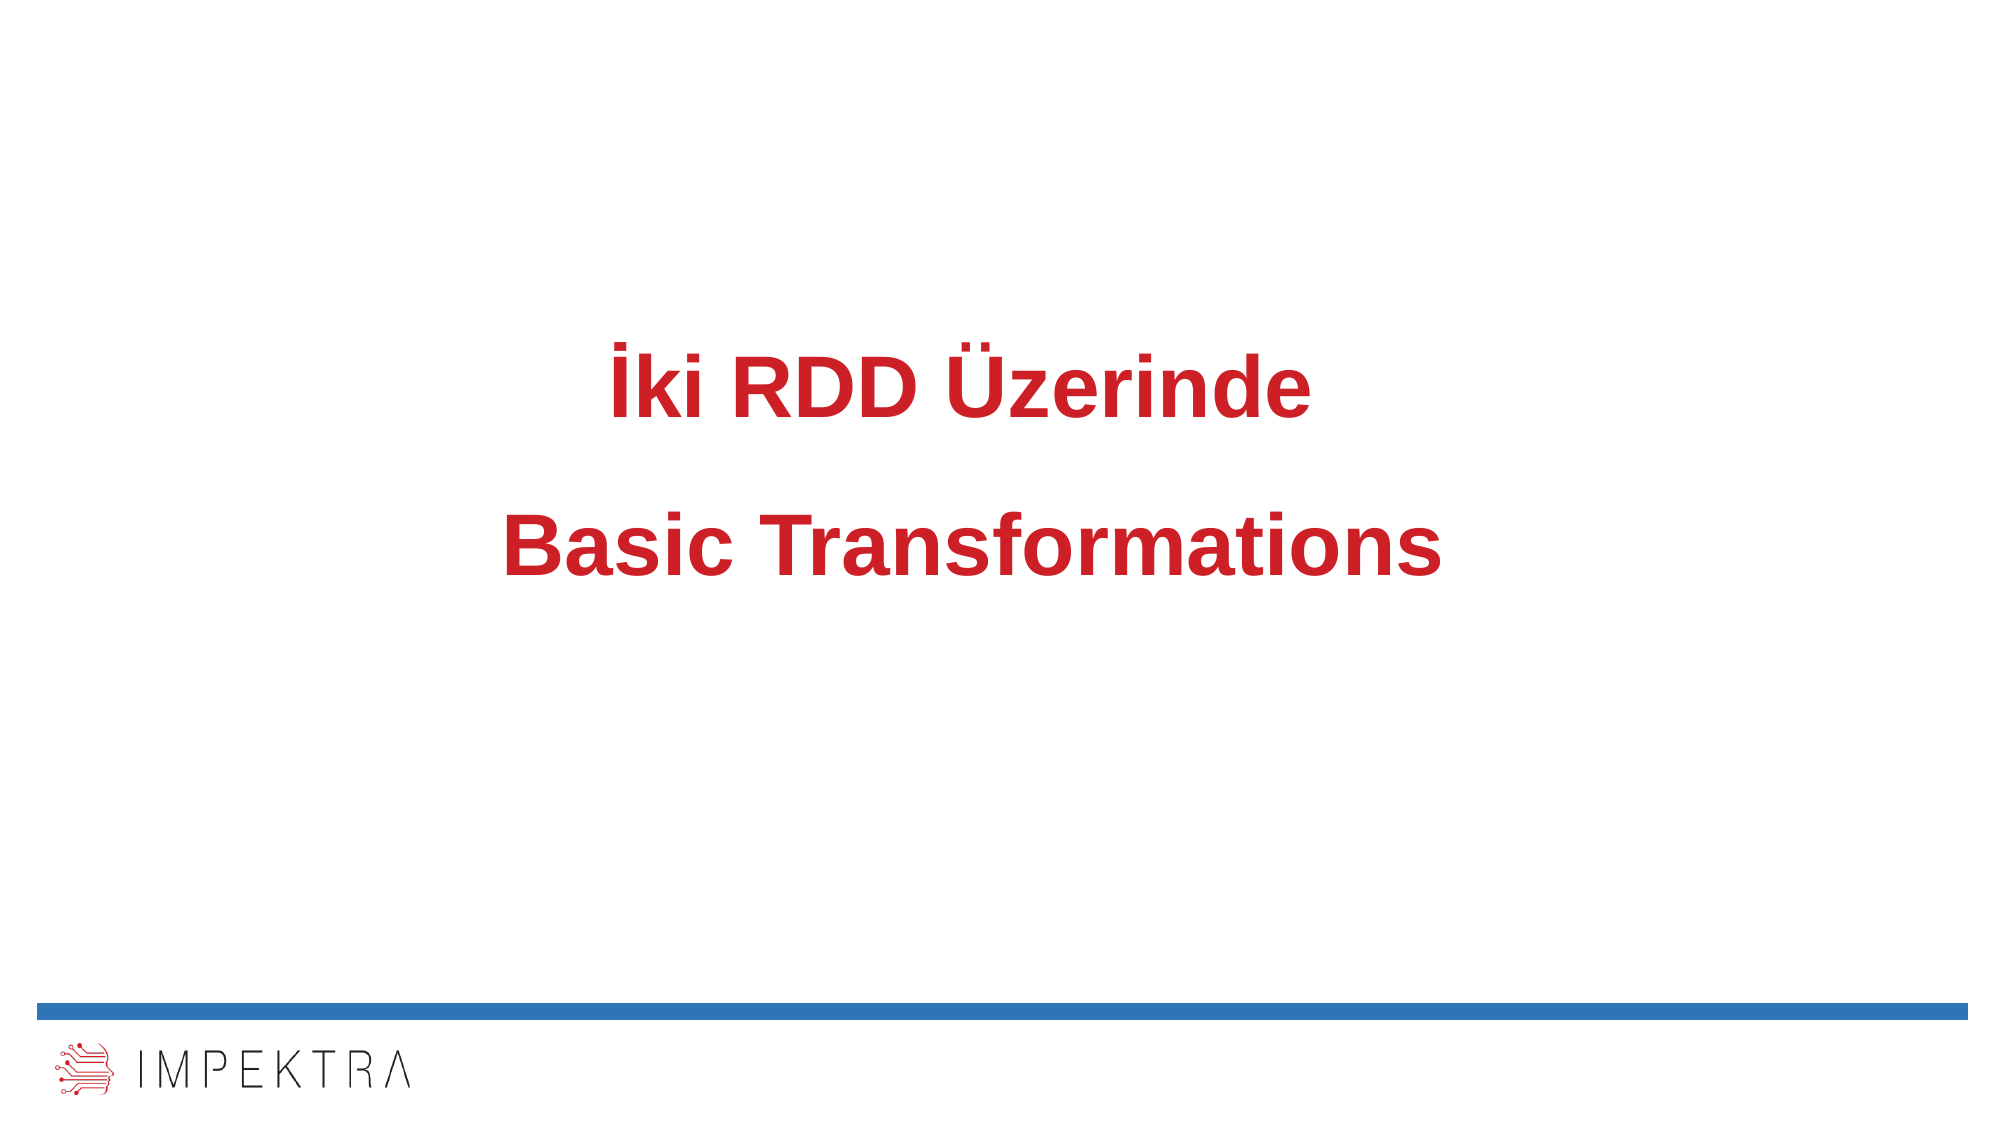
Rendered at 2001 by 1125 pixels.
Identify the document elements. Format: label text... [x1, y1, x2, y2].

title İki RDD Üzerinde Basic Transformations [223, 427, 1724, 600]
picture [55, 1043, 410, 1095]
